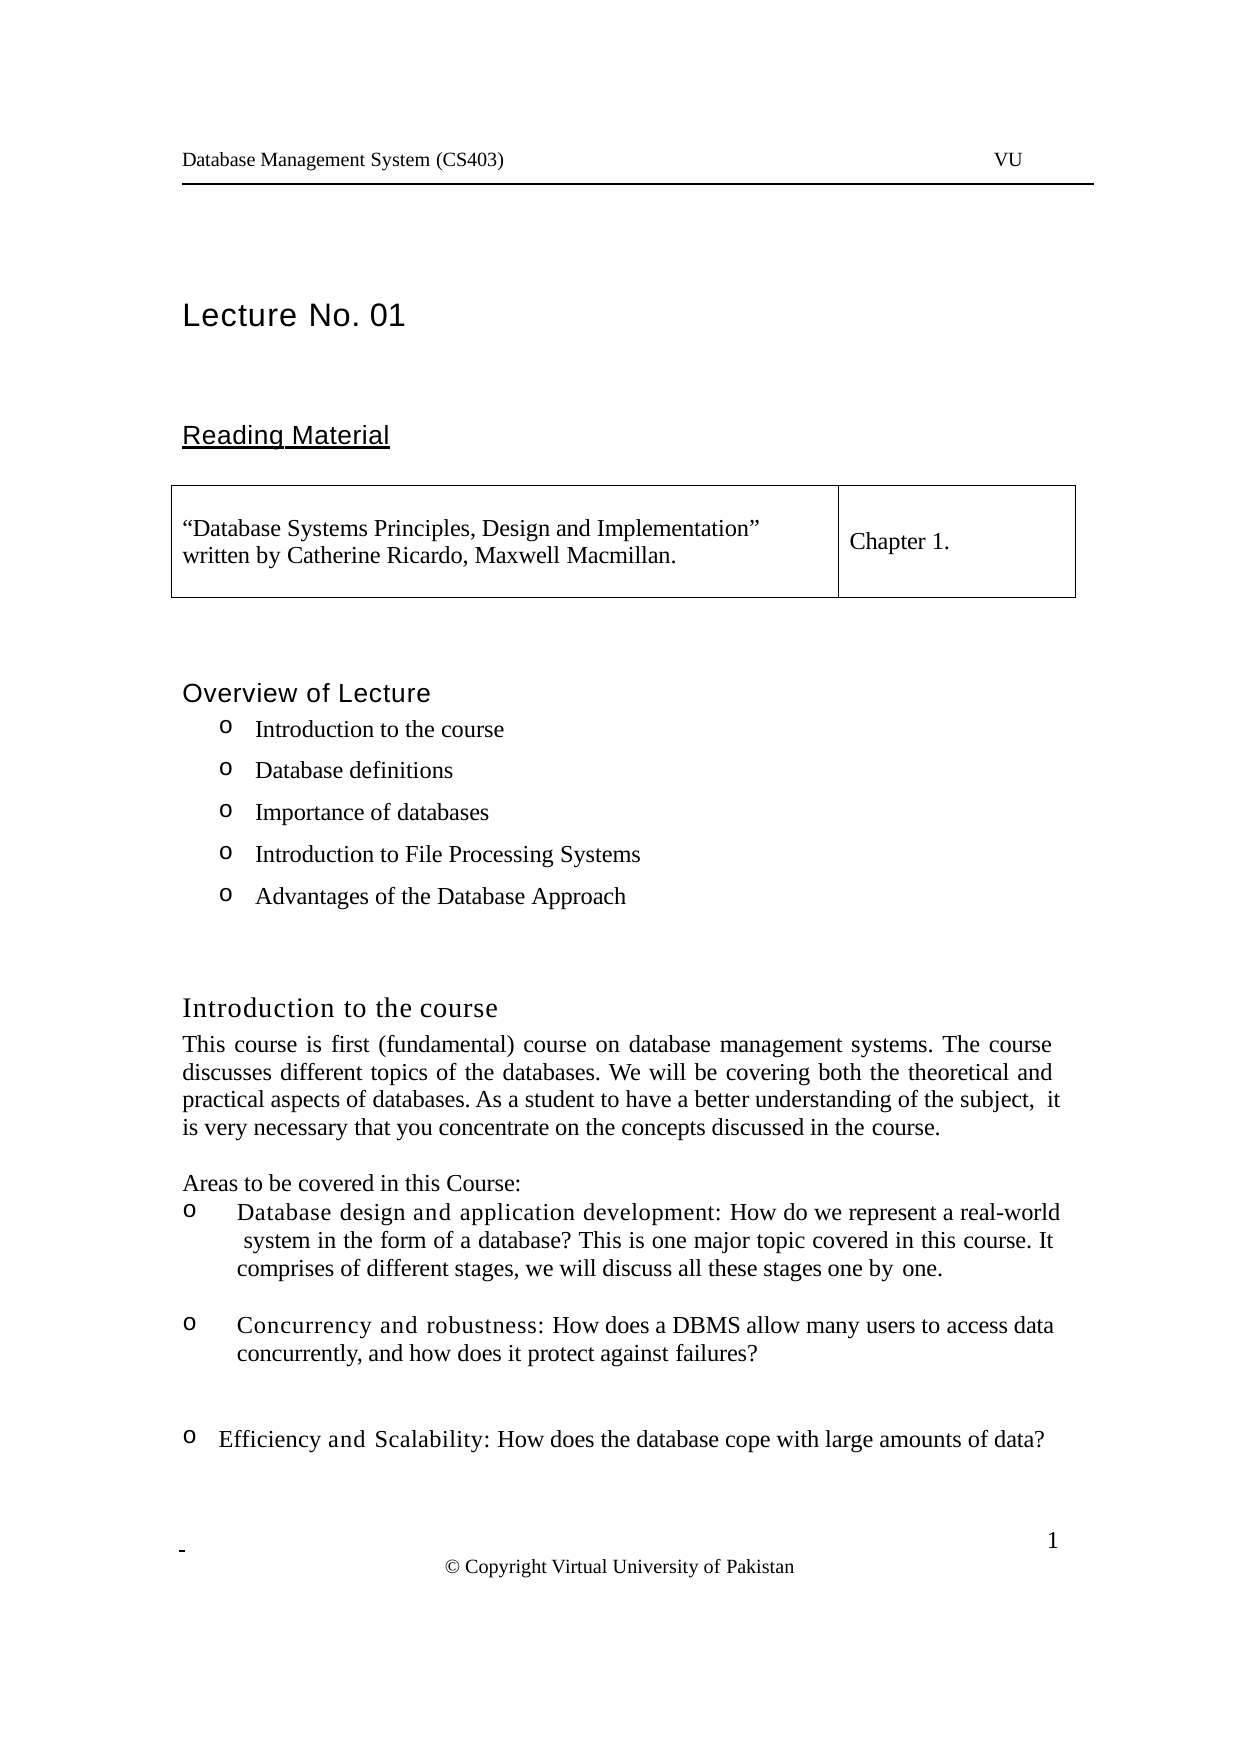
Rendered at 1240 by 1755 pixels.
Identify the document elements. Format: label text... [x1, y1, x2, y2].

text_box 1 © Copyright Virtual University of Pakistan [177, 1528, 1062, 1603]
text_box Chapter 1. [847, 525, 953, 555]
text_box Lecture No. 01 [180, 294, 408, 334]
text_box Reading Material [180, 418, 396, 451]
text_box VU [991, 145, 1025, 171]
text_box “Database Systems Principles, Design and Implementation” written by Catherine Ricardo, Maxwell Macmillan. [180, 513, 831, 569]
text_box Introduction to the course This course is first (fundamental) course on database management systems. The course discusses different topics of the databases. We will be covering both the theoretical and practical aspects of databases. As a student to have a better understanding of the subject, it is very necessary that you concentrate on the concepts discussed in the course. Areas to be covered in this Course: Database design and application development: How do we represent a real-world system in the form of a database? This is one major topic covered in this course. It comprises of different stages, we will discuss all these stages one by one. Concurrency and robustness: How does a DBMS allow many users to access data concurrently, and how does it protect against failures? Efficiency and Scalability: How does the database cope with large amounts of data? [180, 988, 1062, 1452]
text_box Overview of Lecture Introduction to the course Database definitions Importance of databases Introduction to File Processing Systems Advantages of the Database Approach [180, 676, 646, 910]
text_box Database Management System (CS403) [180, 145, 509, 171]
